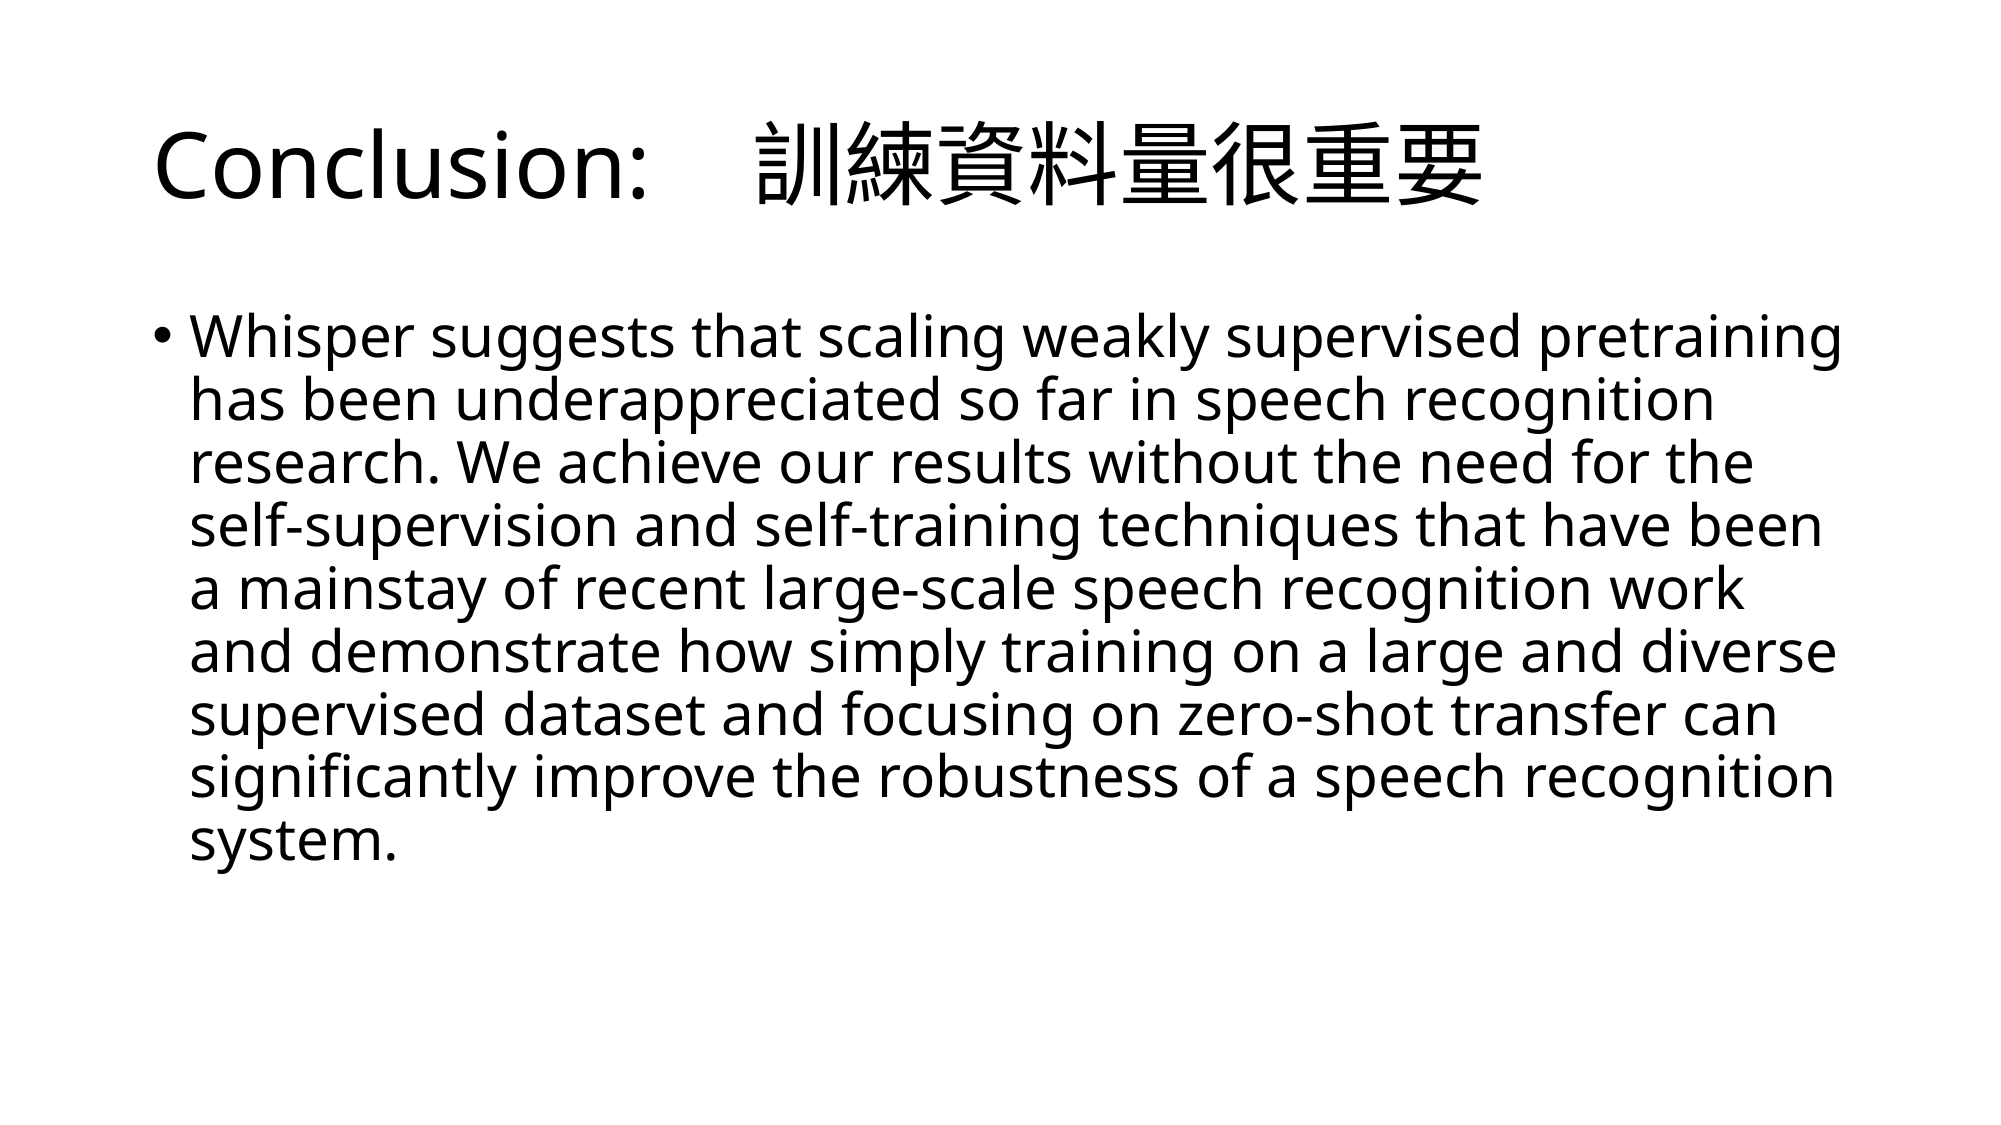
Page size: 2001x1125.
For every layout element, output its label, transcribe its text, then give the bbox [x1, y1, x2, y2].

list Whisper suggests that scaling weakly supervised pretraining has been underappreciated so far in speech recognition research. We achieve our results without the need for the self-supervision and self-training techniques that have been a mainstay of recent large-scale speech recognition work and demonstrate how simply training on a large and diverse supervised dataset and focusing on zero-shot transfer can significantly improve the robustness of a speech recognition system. [137, 299, 1863, 1014]
title Conclusion: 訓練資料量很重要 [137, 59, 1863, 278]
